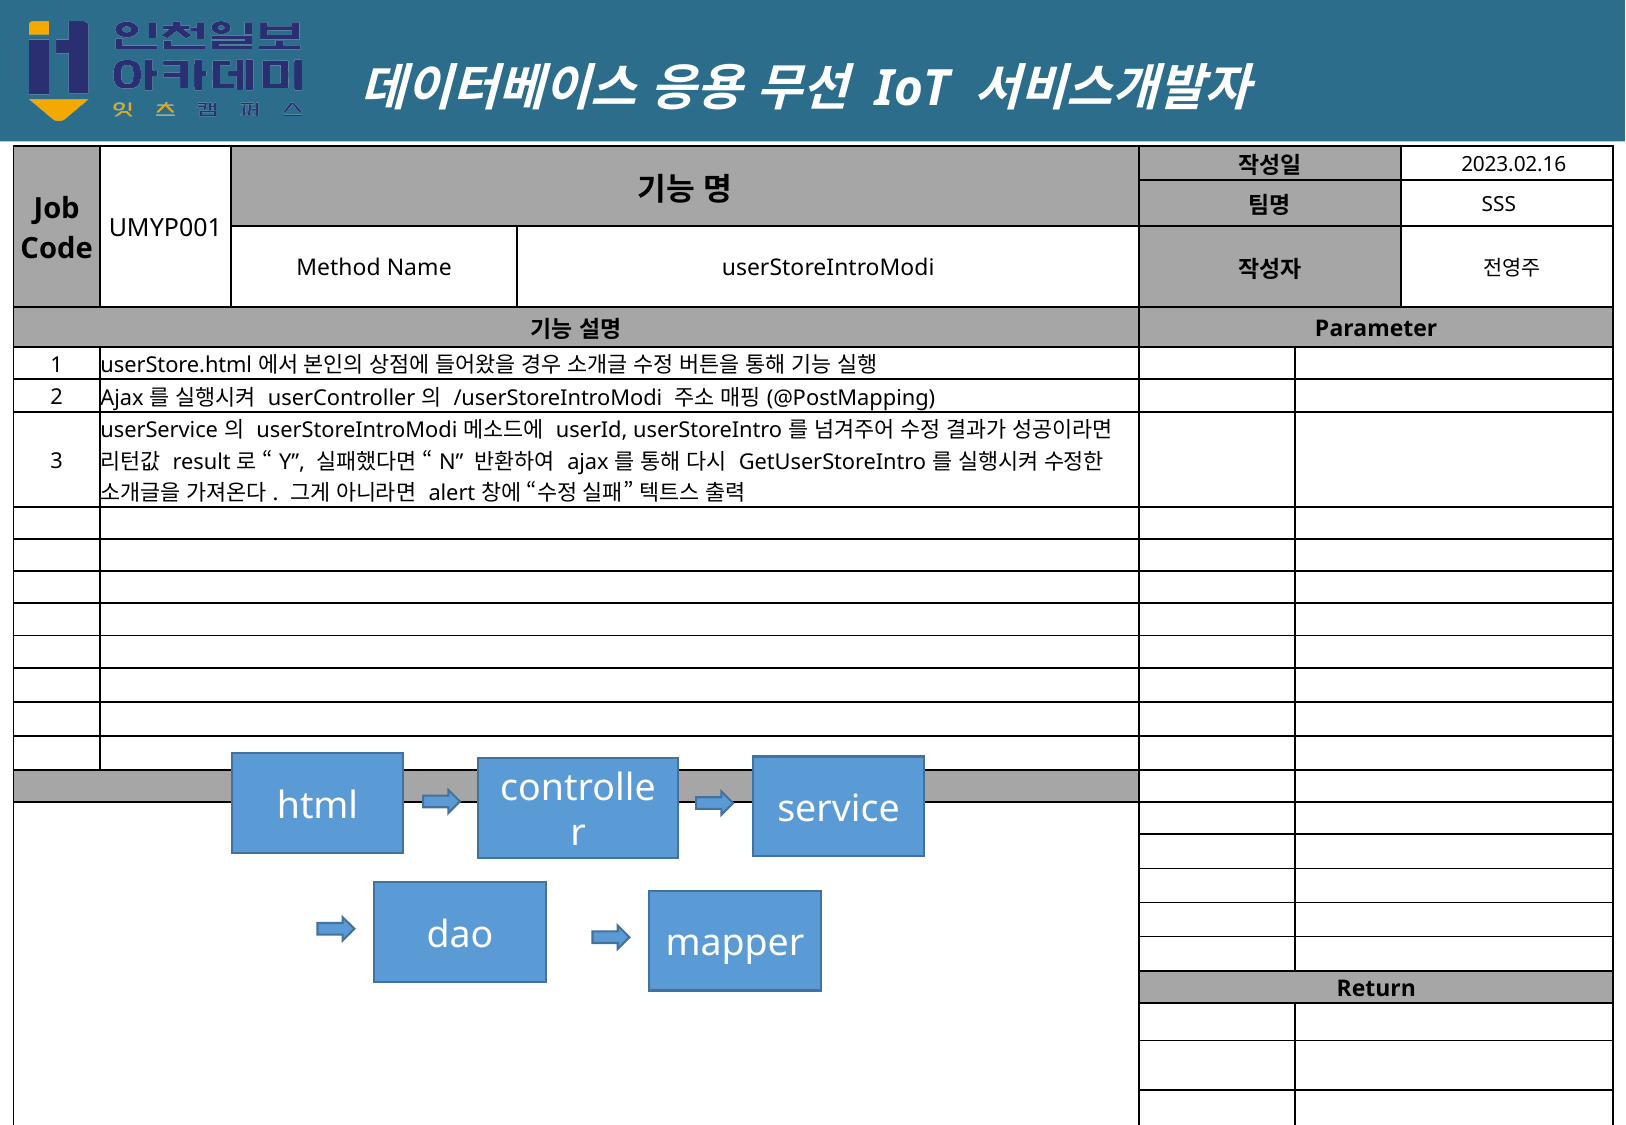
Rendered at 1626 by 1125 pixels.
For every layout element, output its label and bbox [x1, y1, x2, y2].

table_cell [1296, 737, 1612, 769]
table_cell [1296, 572, 1612, 602]
table_cell [14, 803, 1138, 1125]
table_cell [14, 540, 99, 570]
text_box [231, 752, 404, 854]
table_cell [1140, 508, 1294, 538]
table_cell [1402, 181, 1612, 225]
table_cell [1140, 572, 1294, 602]
table_cell [679, 771, 752, 801]
table_cell [14, 348, 99, 378]
table_cell [1140, 348, 1294, 378]
table_cell [1140, 380, 1294, 411]
text_box [695, 788, 735, 818]
table_cell [1140, 803, 1294, 833]
table_cell [1296, 669, 1612, 701]
table_header [101, 147, 230, 306]
table_header [14, 147, 99, 306]
table_cell [1140, 737, 1294, 769]
table_cell [1296, 604, 1612, 635]
table_cell [101, 572, 1138, 602]
text_box [752, 755, 925, 857]
table_cell [1140, 669, 1294, 701]
table_cell [1140, 604, 1294, 635]
table_cell [14, 380, 99, 411]
table_cell [518, 227, 1138, 306]
table_cell [101, 348, 1138, 378]
table_cell [1140, 413, 1294, 506]
text_box [0, 0, 1625, 142]
table_cell [14, 604, 99, 635]
table_cell [14, 737, 99, 769]
table_cell [1140, 181, 1400, 225]
table_cell [404, 771, 477, 801]
table_header [232, 147, 1138, 225]
table_cell [1296, 1041, 1612, 1089]
table_cell [14, 508, 99, 538]
table_cell [1296, 937, 1612, 970]
table_cell [1296, 903, 1612, 936]
table_cell [1140, 227, 1400, 306]
table_cell [1296, 508, 1612, 538]
table_cell [1140, 636, 1294, 667]
table_cell [1140, 1004, 1294, 1040]
table_cell [1296, 636, 1612, 667]
table_cell [925, 771, 1138, 801]
table_cell [14, 771, 231, 801]
text_box [591, 923, 631, 952]
table_cell [1402, 227, 1612, 306]
text_box [422, 787, 462, 816]
table_cell [14, 703, 99, 735]
table_cell [1140, 1091, 1294, 1125]
table_cell [1140, 869, 1294, 902]
table_cell [1296, 380, 1612, 411]
table_cell [101, 737, 1138, 769]
table_cell [14, 413, 99, 506]
table_cell [14, 572, 99, 602]
table_cell [1296, 348, 1612, 378]
table_cell [1296, 869, 1612, 902]
text_box [648, 890, 822, 992]
table_cell [101, 413, 1138, 506]
table_cell [1140, 835, 1294, 868]
table_cell [1296, 540, 1612, 570]
table_cell [1140, 771, 1294, 801]
text_box [477, 757, 679, 859]
table_cell [101, 540, 1138, 570]
table_cell [1140, 937, 1294, 970]
table_cell [14, 308, 1138, 346]
table_cell [1140, 972, 1612, 1002]
text_box [316, 914, 356, 944]
table_cell [14, 669, 99, 701]
table_header [1140, 147, 1400, 179]
table_cell [232, 227, 516, 306]
table_cell [101, 604, 1138, 635]
table_cell [14, 636, 99, 667]
table_cell [1296, 1091, 1612, 1125]
table_cell [101, 508, 1138, 538]
table_cell [1296, 413, 1612, 506]
table_cell [1140, 1041, 1294, 1089]
table_cell [1296, 703, 1612, 735]
table_cell [101, 669, 1138, 701]
table_cell [1296, 803, 1612, 833]
table_header [1402, 147, 1612, 179]
text_box [373, 881, 547, 983]
table_cell [1140, 540, 1294, 570]
table_cell [1296, 771, 1612, 801]
table_cell [1296, 835, 1612, 868]
table_cell [1140, 903, 1294, 936]
table_cell [101, 703, 1138, 735]
table_cell [1140, 703, 1294, 735]
table_cell [101, 636, 1138, 667]
table_cell [101, 380, 1138, 411]
table_cell [1296, 1004, 1612, 1040]
table_cell [1140, 308, 1612, 346]
